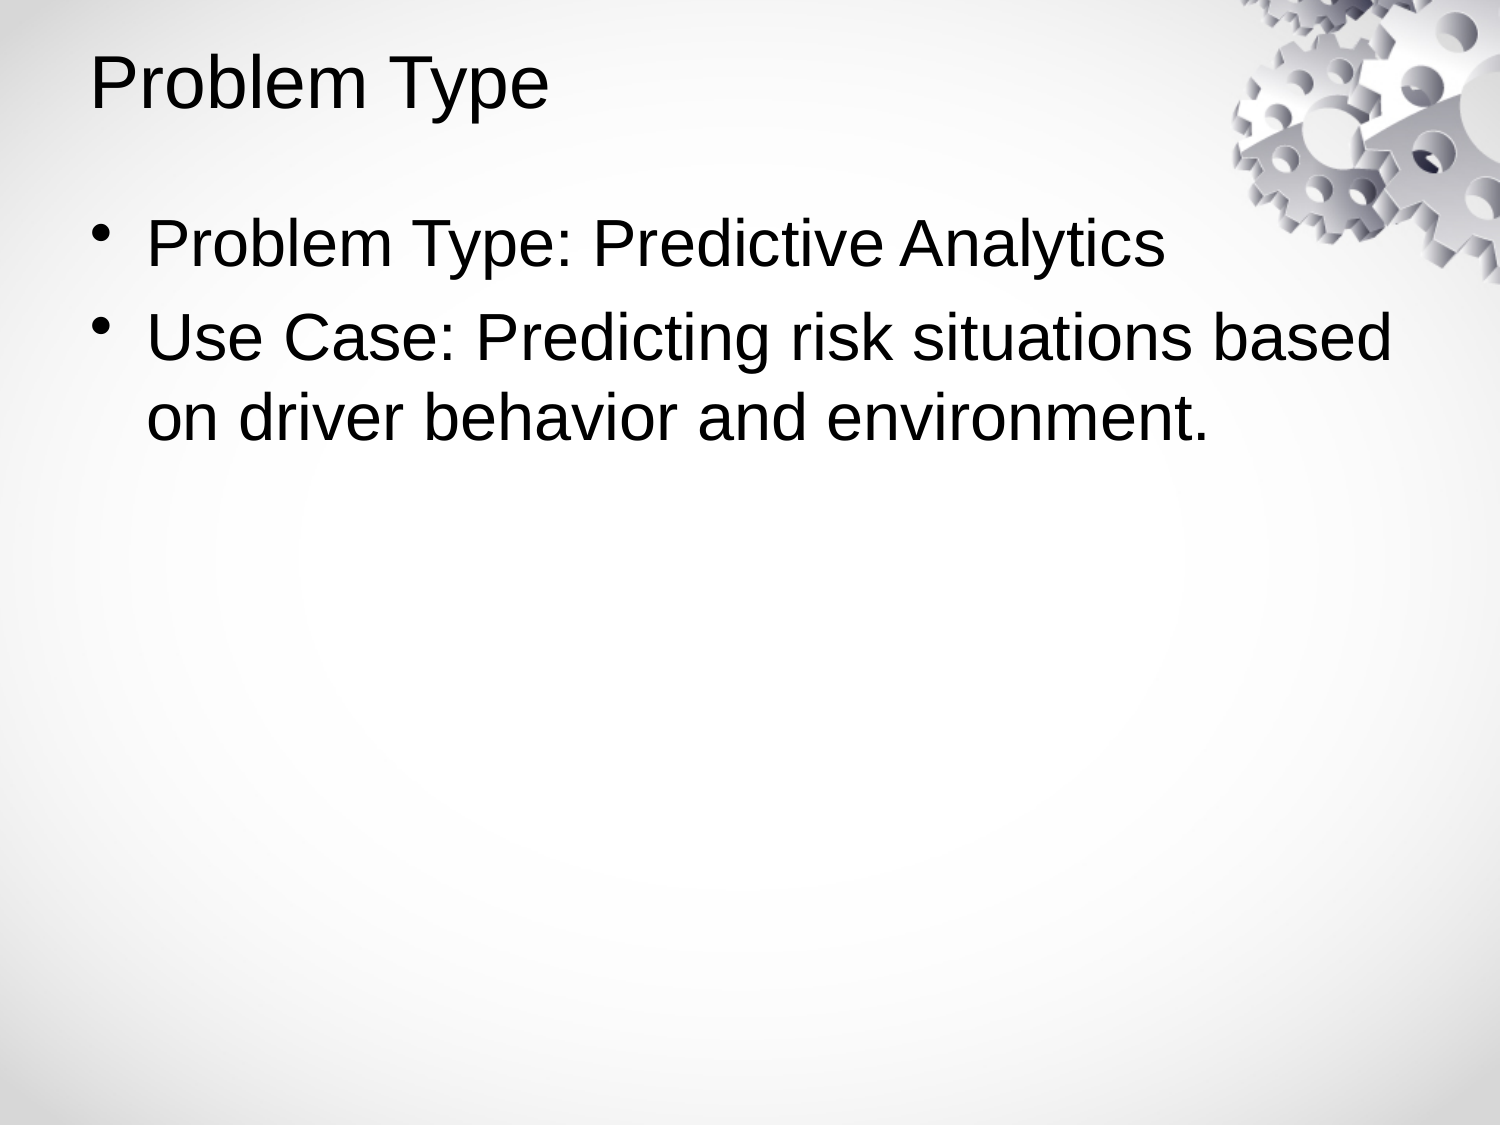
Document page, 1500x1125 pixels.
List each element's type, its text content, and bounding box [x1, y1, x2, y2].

picture [0, 0, 1500, 1125]
title Problem Type [74, 30, 1426, 127]
list Problem Type: Predictive Analytics Use Case: Predicting risk situations based on driver behavior and environment. [74, 192, 1426, 1006]
